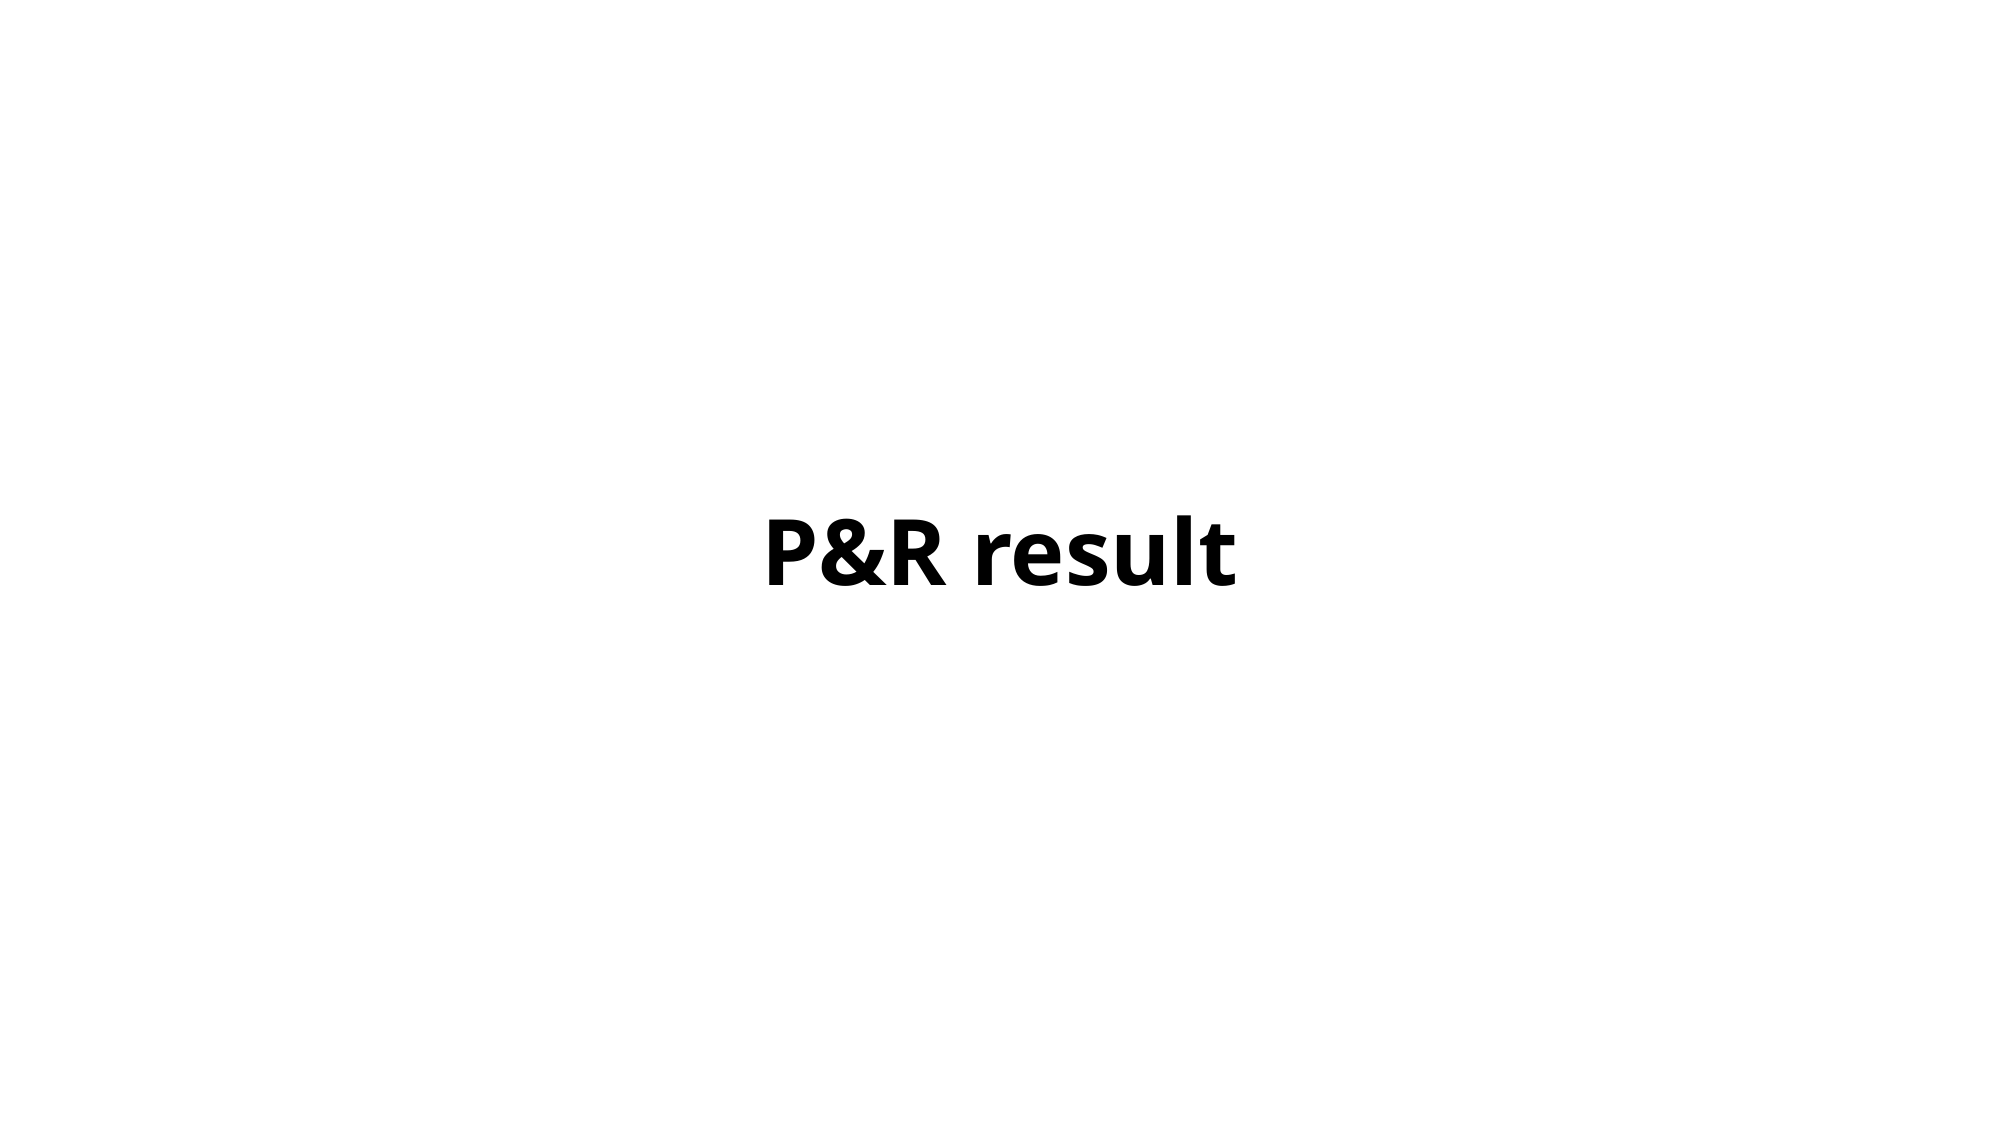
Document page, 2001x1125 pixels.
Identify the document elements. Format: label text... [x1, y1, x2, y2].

title P&R result [0, 0, 2000, 1125]
